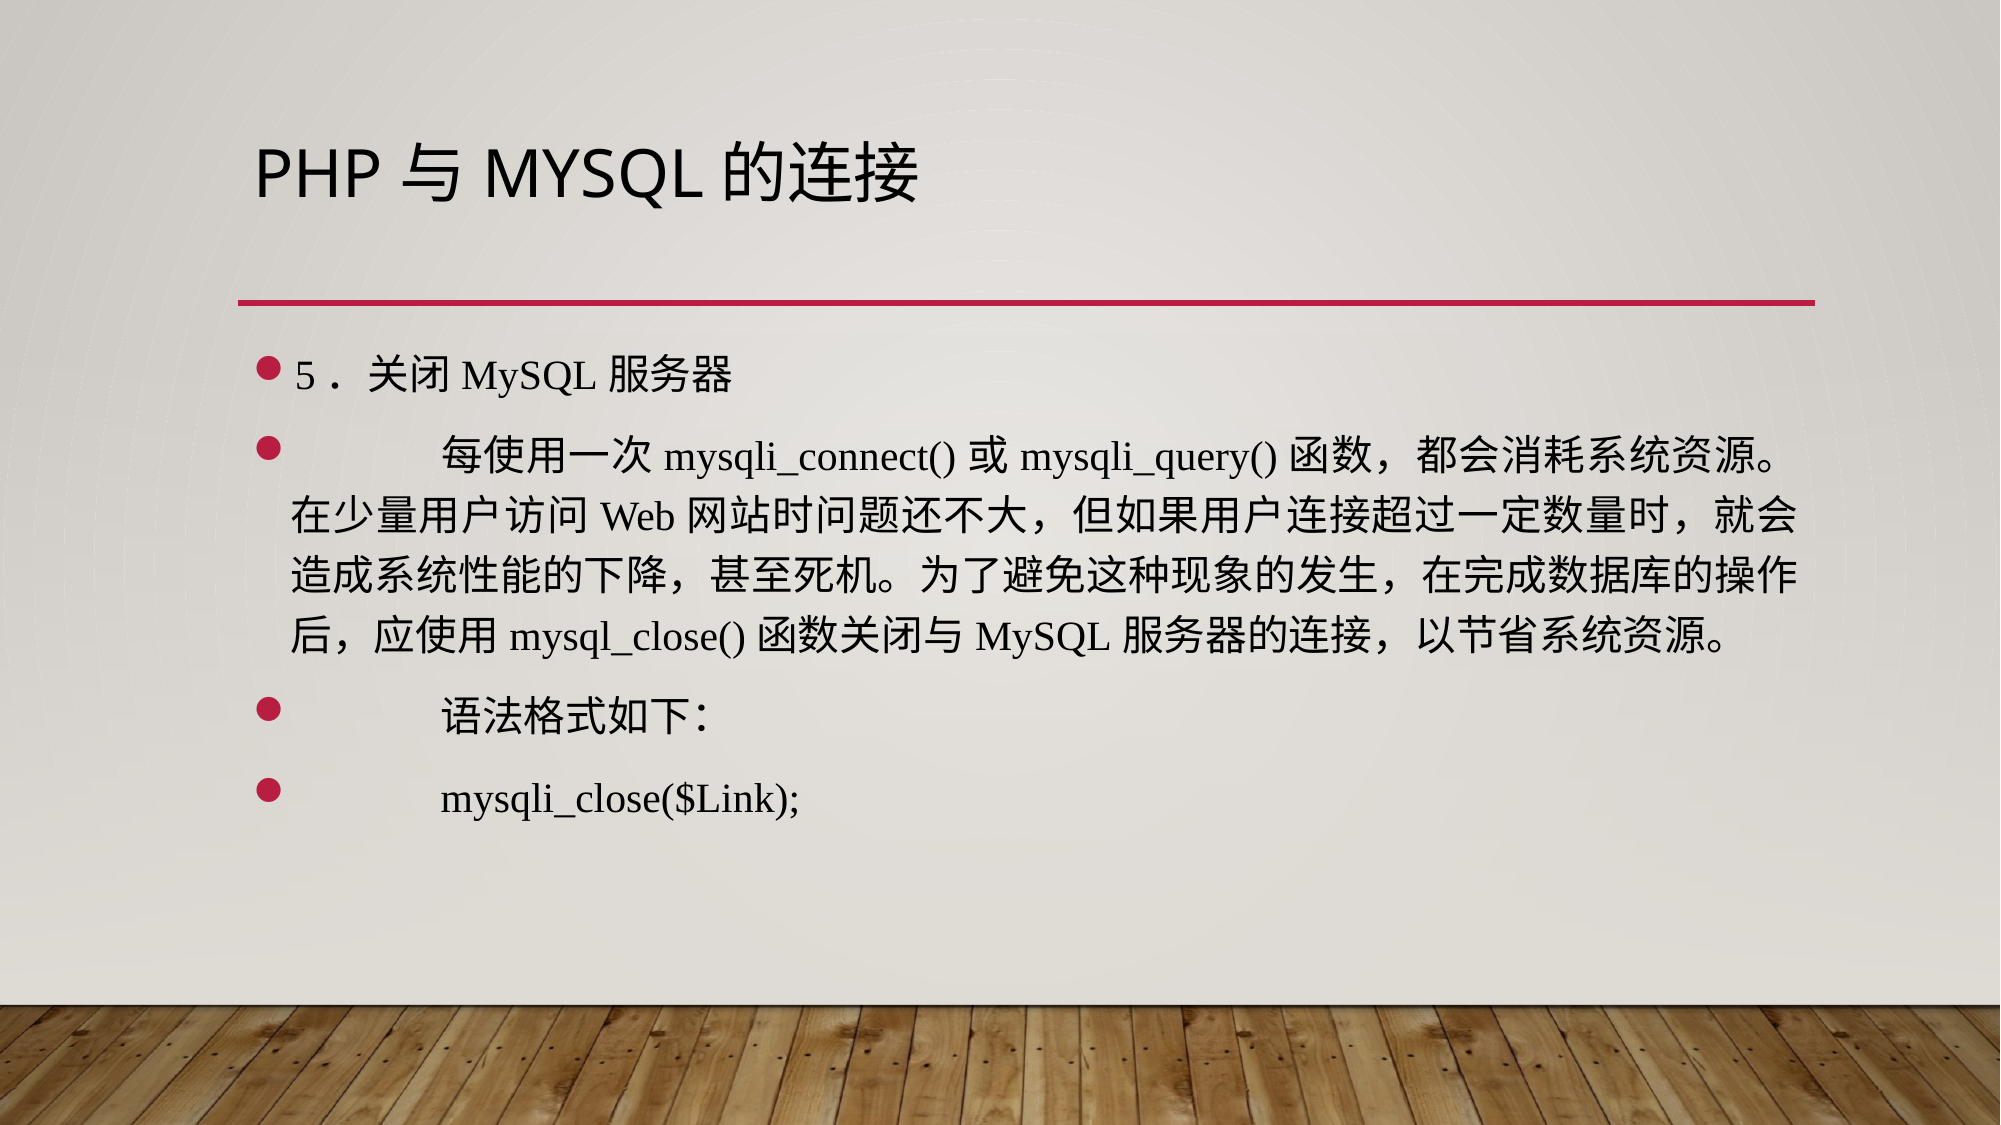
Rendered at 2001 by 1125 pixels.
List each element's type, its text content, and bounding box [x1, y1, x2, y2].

picture [0, 1005, 2000, 1125]
list 5．关闭MySQL服务器 每使用一次mysqli_connect()或mysqli_query()函数，都会消耗系统资源。在少量用户访问Web网站时问题还不大，但如果用户连接超过一定数量时，就会造成系统性能的下降，甚至死机。为了避免这种现象的发生，在完成数据库的操作后，应使用mysql_close()函数关闭与MySQL服务器的连接，以节省系统资源。 语法格式如下： mysqli_close($Link); [238, 330, 1814, 897]
title php与mysql的连接 [238, 131, 1814, 305]
